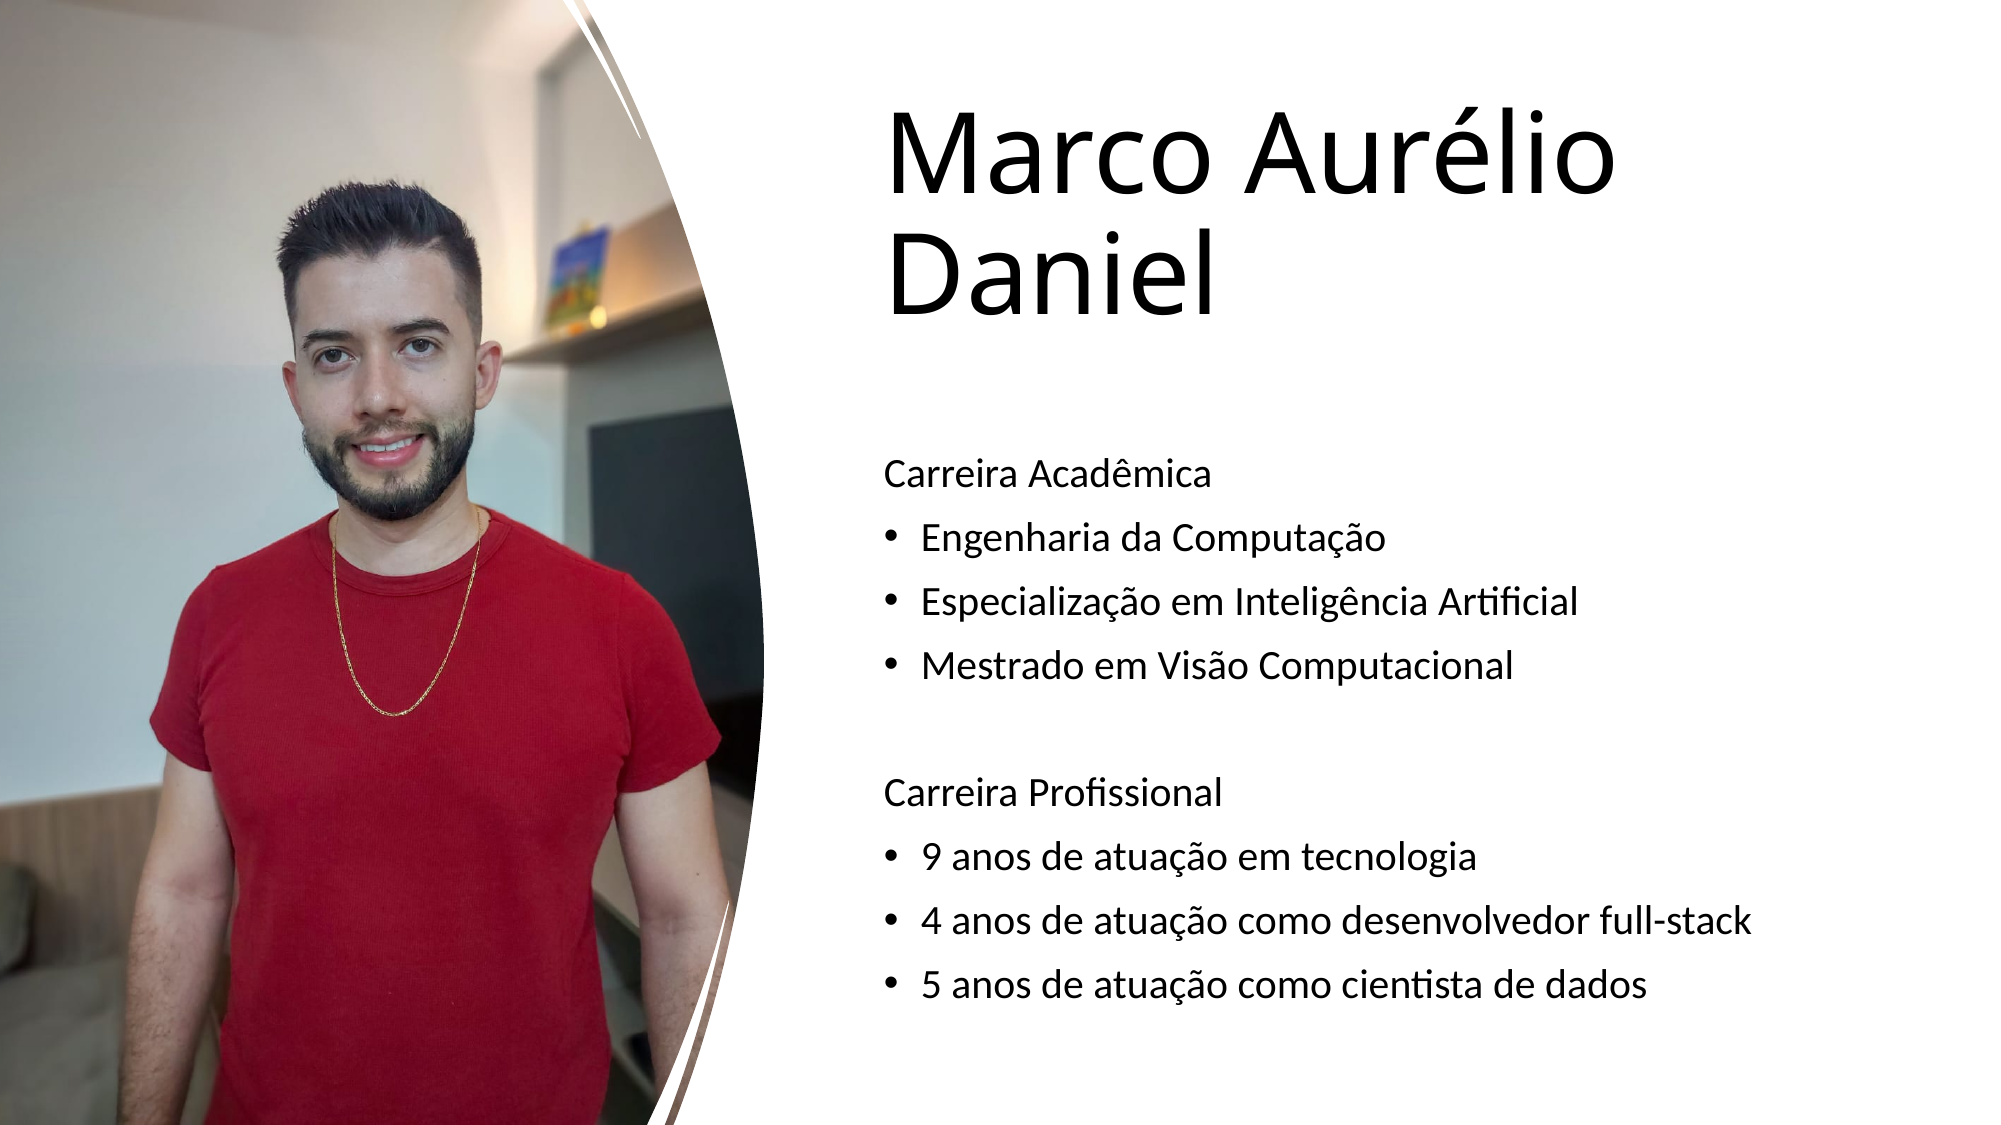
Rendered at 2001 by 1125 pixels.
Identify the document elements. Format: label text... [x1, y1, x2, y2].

list Carreira Acadêmica Engenharia da Computação Especialização em Inteligência Artificial Mestrado em Visão Computacional Carreira Profissional 9 anos de atuação em tecnologia 4 anos de atuação como desenvolvedor full-stack 5 anos de atuação como cientista de dados [869, 443, 1895, 1016]
picture [0, 0, 764, 1125]
title Marco Aurélio Daniel [869, 53, 1895, 347]
